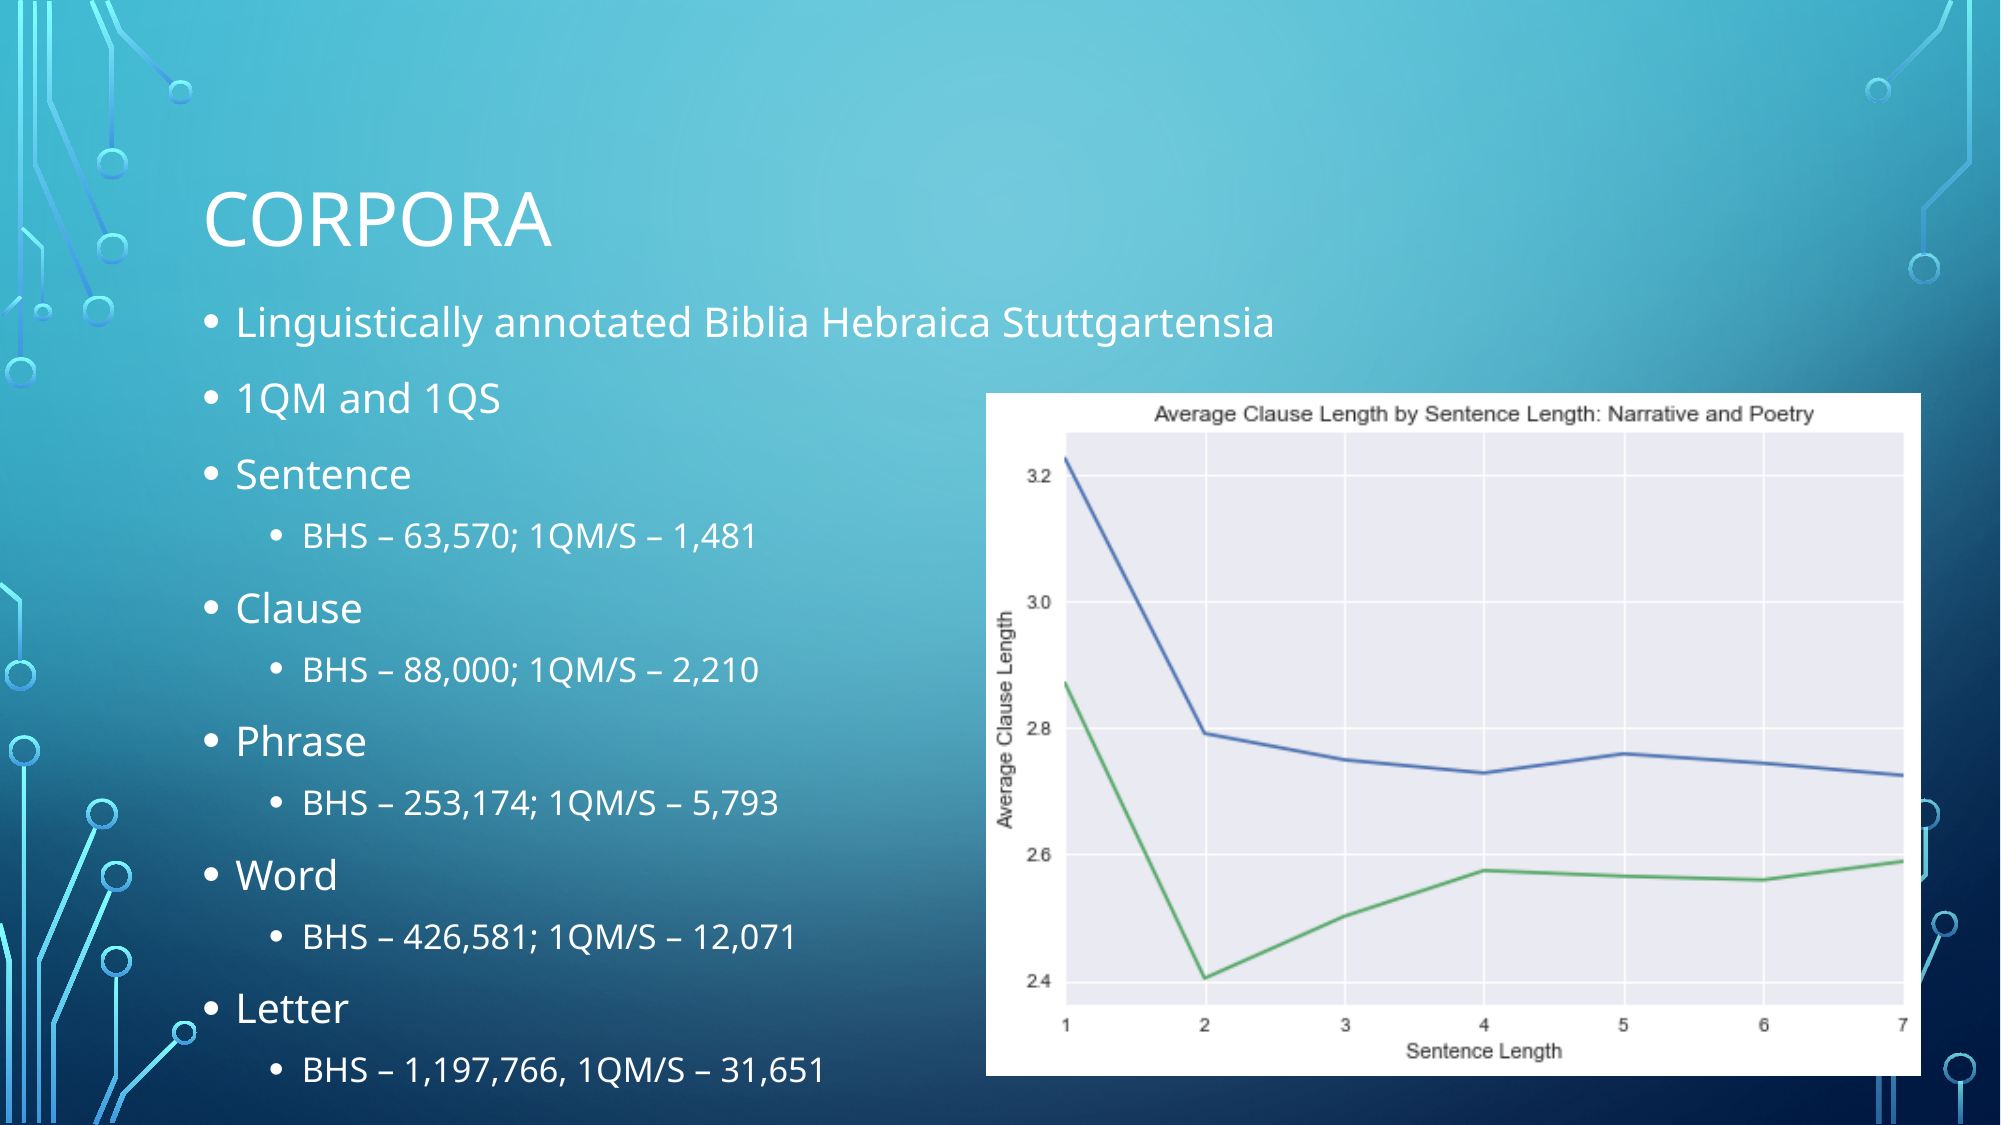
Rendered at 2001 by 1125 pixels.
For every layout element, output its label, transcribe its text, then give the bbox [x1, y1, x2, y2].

picture [985, 392, 1921, 1076]
list Linguistically annotated Biblia Hebraica Stuttgartensia 1QM and 1QS Sentence BHS – 63,570; 1QM/S – 1,481 Clause BHS – 88,000; 1QM/S – 2,210 Phrase BHS – 253,174; 1QM/S – 5,793 Word BHS – 426,581; 1QM/S – 12,071 Letter BHS – 1,197,766, 1QM/S – 31,651 [187, 279, 1873, 1102]
title Corpora [187, 101, 1813, 279]
